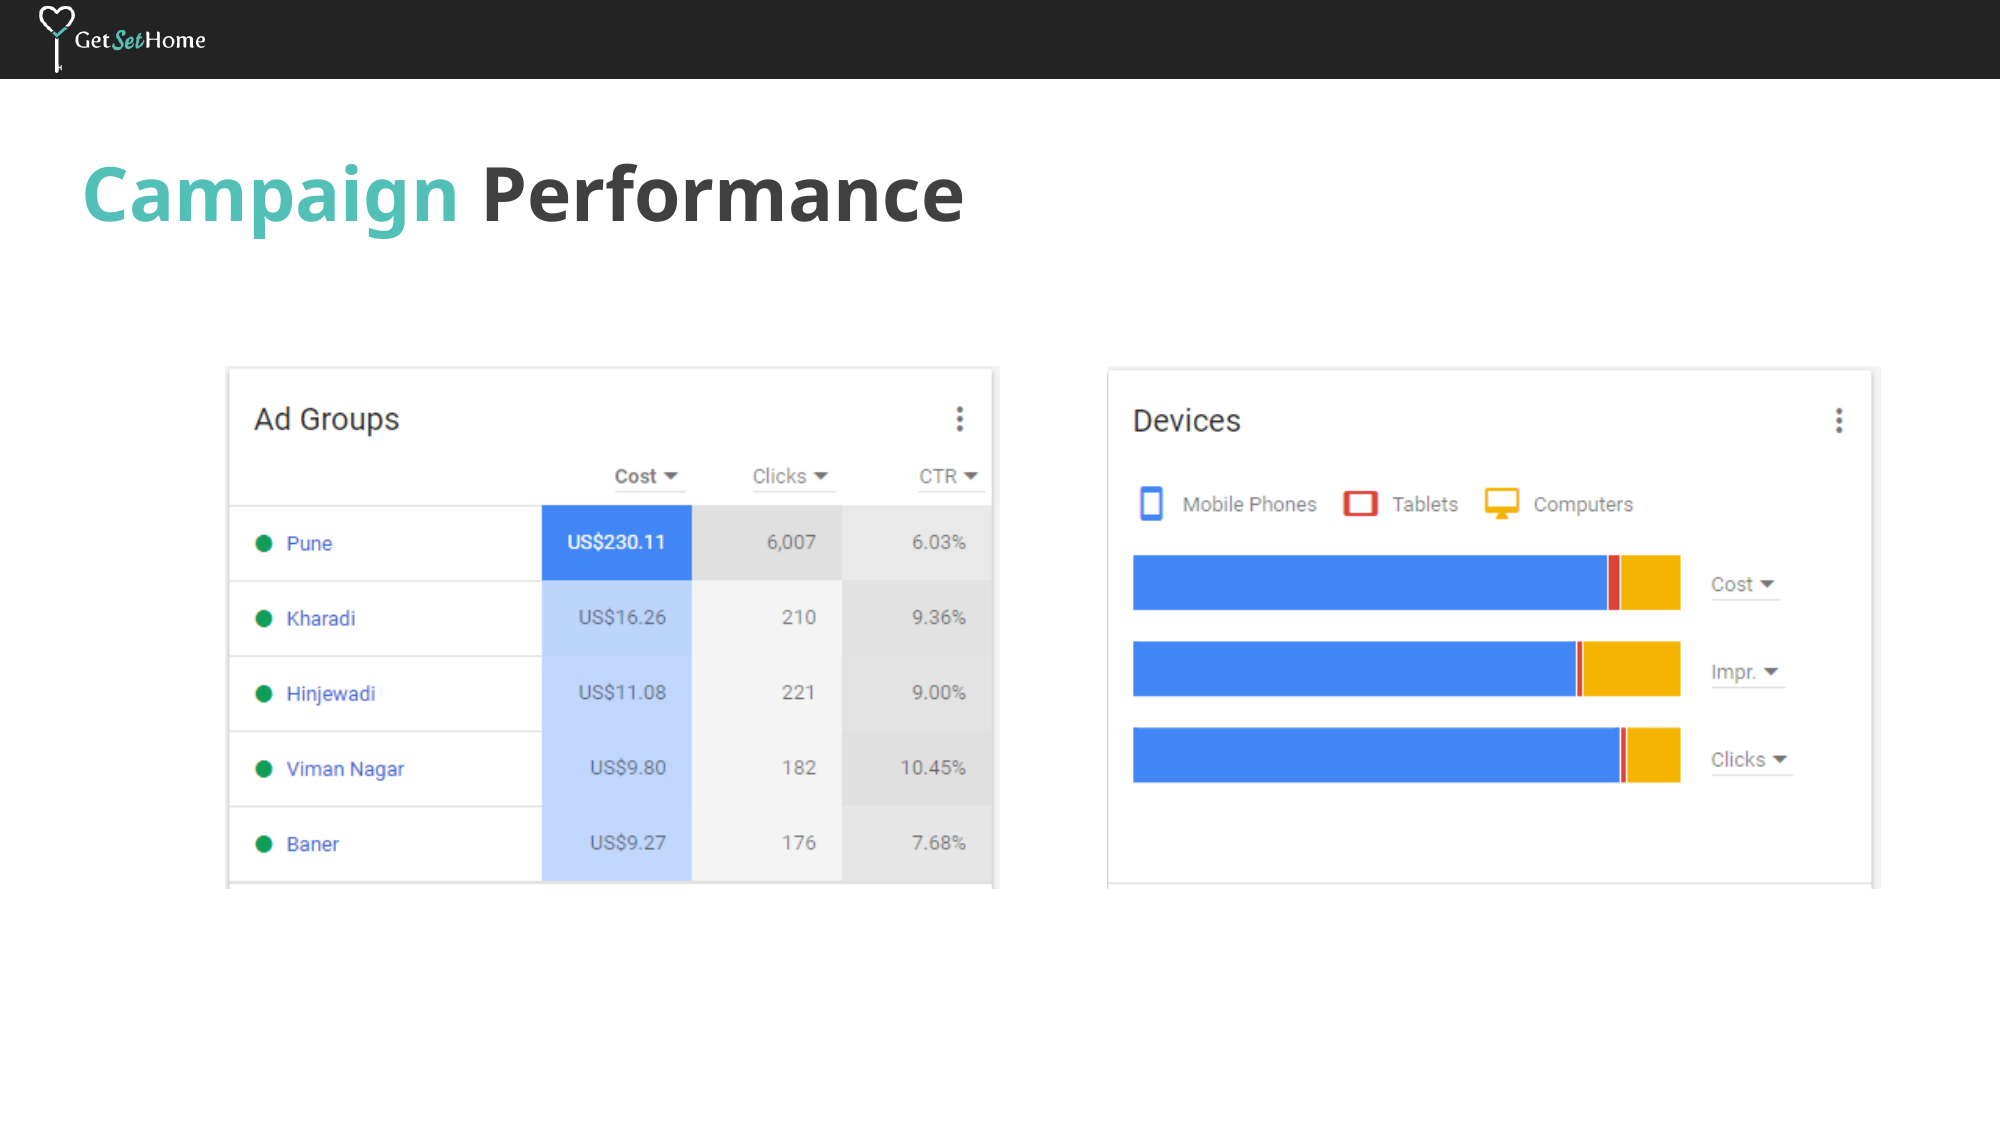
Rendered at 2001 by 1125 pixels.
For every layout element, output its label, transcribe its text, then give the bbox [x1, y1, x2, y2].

picture [1107, 366, 1881, 889]
picture [224, 366, 1000, 889]
text_box Campaign Performance [66, 138, 1159, 244]
picture [0, 0, 2000, 79]
